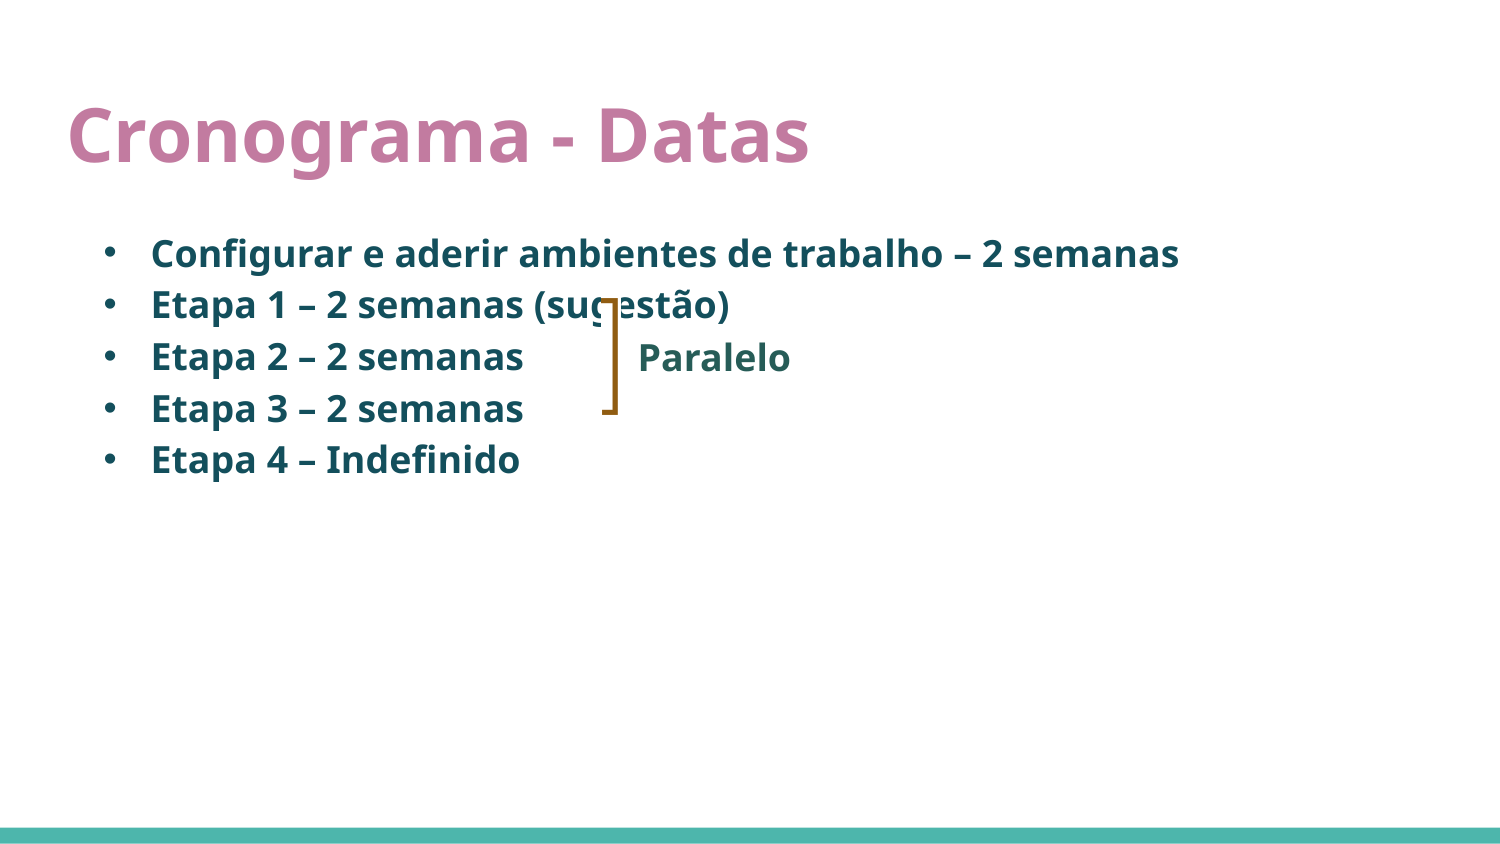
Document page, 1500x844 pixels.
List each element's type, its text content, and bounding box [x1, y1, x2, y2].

title Cronograma - Datas [51, 72, 1449, 189]
text_box Paralelo [626, 326, 922, 387]
list Configurar e aderir ambientes de trabalho – 2 semanas Etapa 1 – 2 semanas (sugestão) Etapa 2 – 2 semanas Etapa 3 – 2 semanas Etapa 4 – Indefinido [51, 207, 1449, 750]
picture [601, 295, 622, 418]
